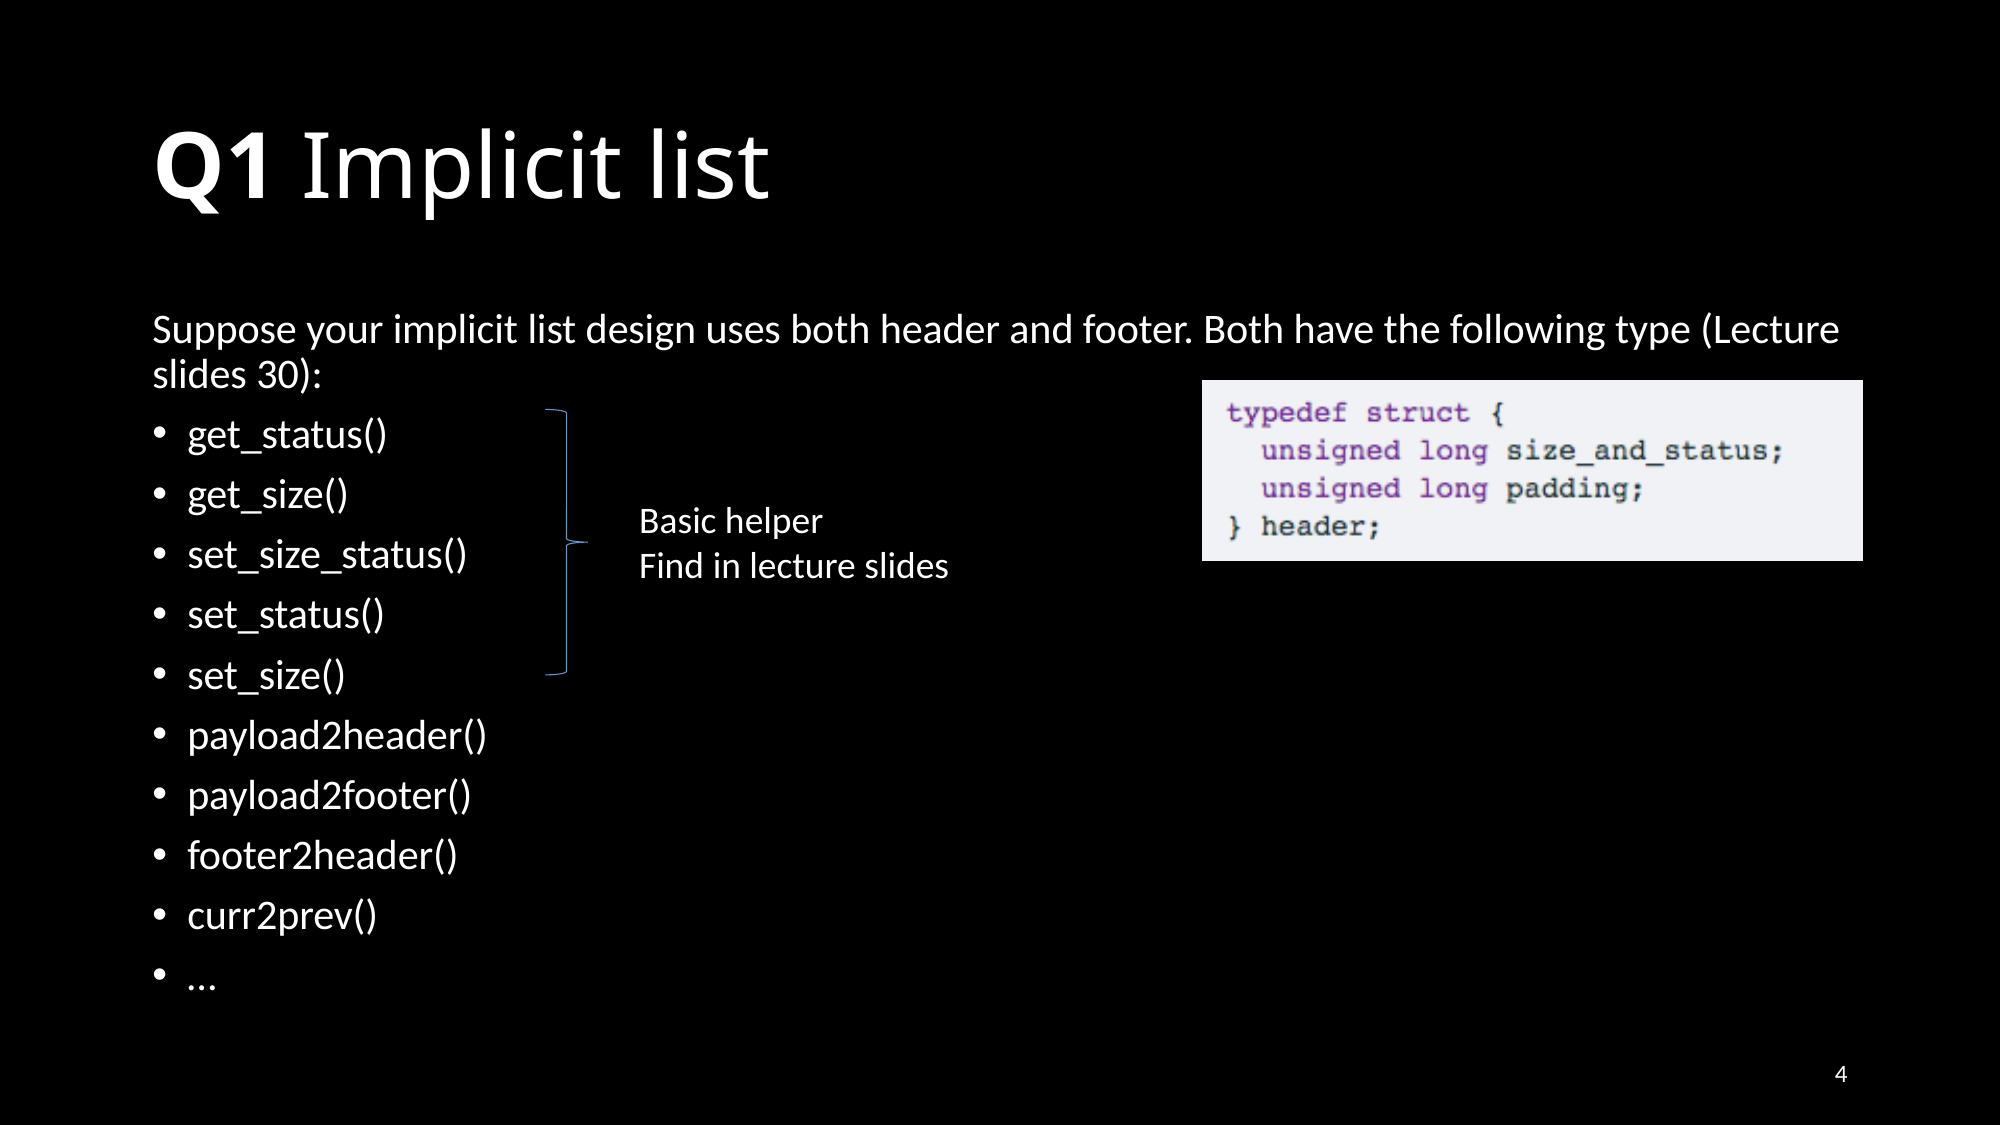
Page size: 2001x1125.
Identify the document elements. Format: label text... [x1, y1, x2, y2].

title Q1 Implicit list [137, 59, 1863, 278]
text_box [545, 408, 588, 676]
picture [1202, 380, 1863, 561]
text_box Basic helper Find in lecture slides [624, 489, 970, 594]
list Suppose your implicit list design uses both header and footer. Both have the following type (Lecture slides 30): get_status() get_size() set_size_status() set_status() set_size() payload2header() payload2footer() footer2header() curr2prev() … [137, 299, 1863, 1014]
slide_number 4 [1412, 1042, 1863, 1103]
